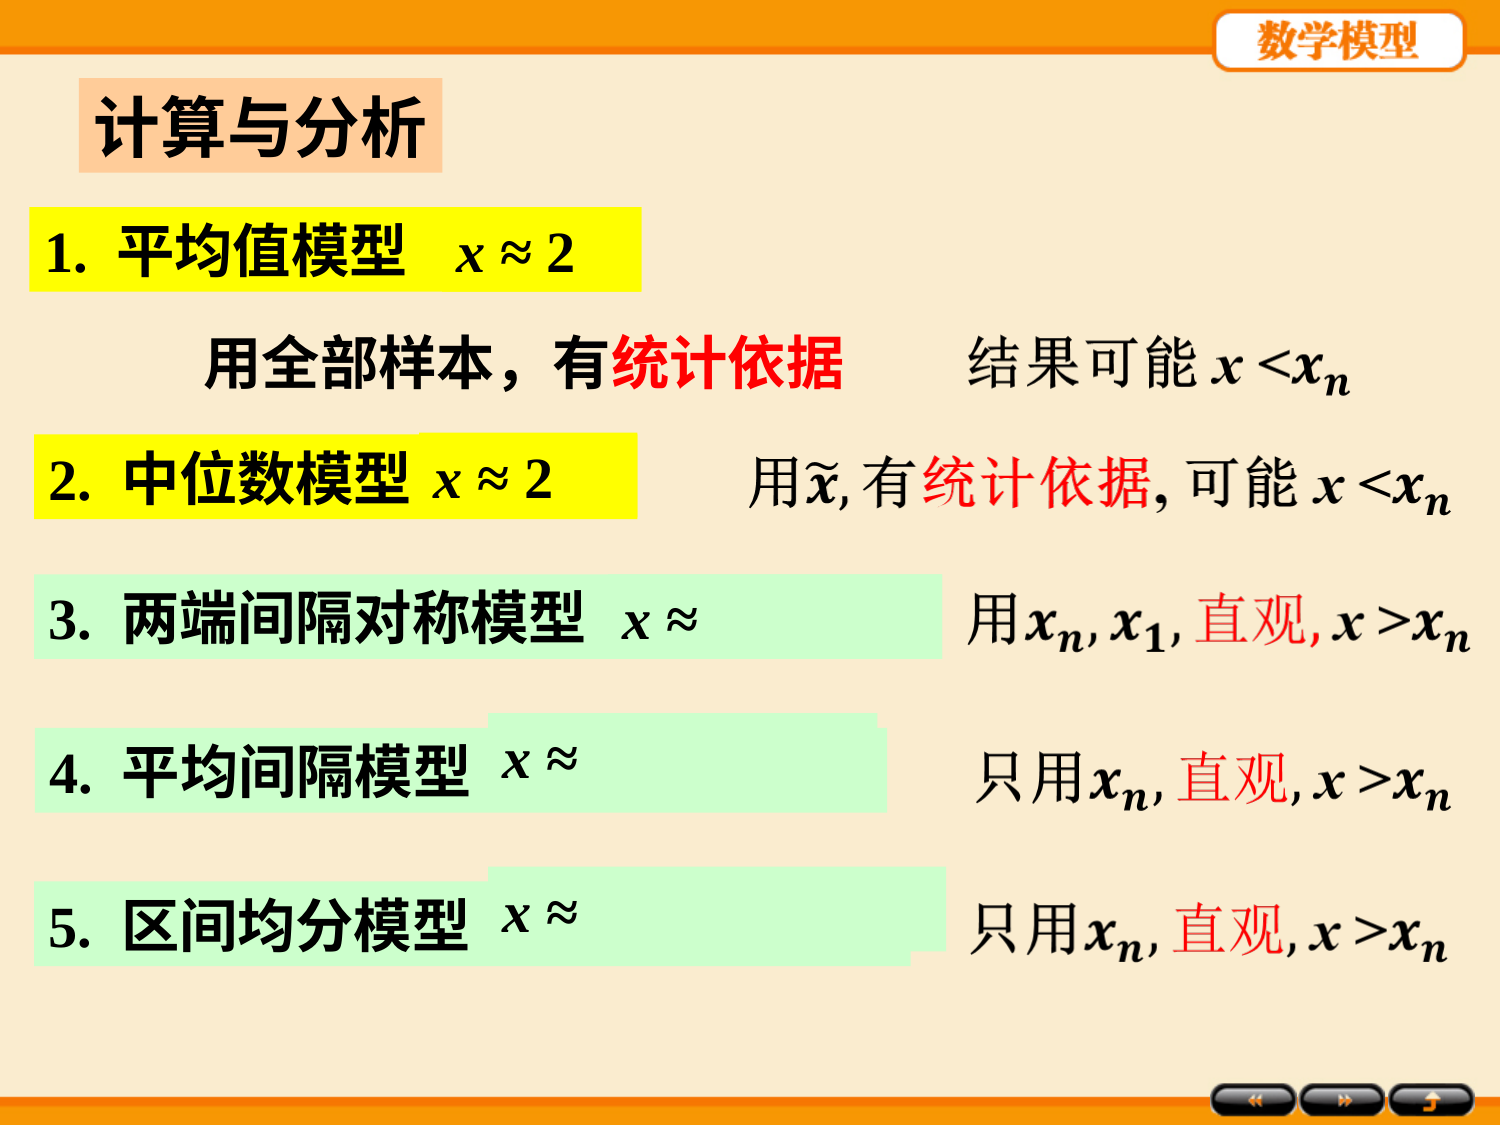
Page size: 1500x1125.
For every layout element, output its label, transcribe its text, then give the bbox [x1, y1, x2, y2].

text_box 计算与分析 [78, 78, 443, 173]
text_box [34, 712, 888, 831]
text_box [33, 866, 947, 985]
text_box 用全部样本，有统计依据 [188, 318, 892, 404]
text_box [949, 318, 1447, 405]
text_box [29, 206, 642, 294]
picture [0, 0, 1500, 1125]
text_box [950, 574, 1499, 661]
text_box [951, 884, 1483, 971]
text_box [955, 733, 1487, 820]
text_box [33, 574, 943, 661]
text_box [33, 432, 638, 521]
text_box [731, 438, 1483, 525]
